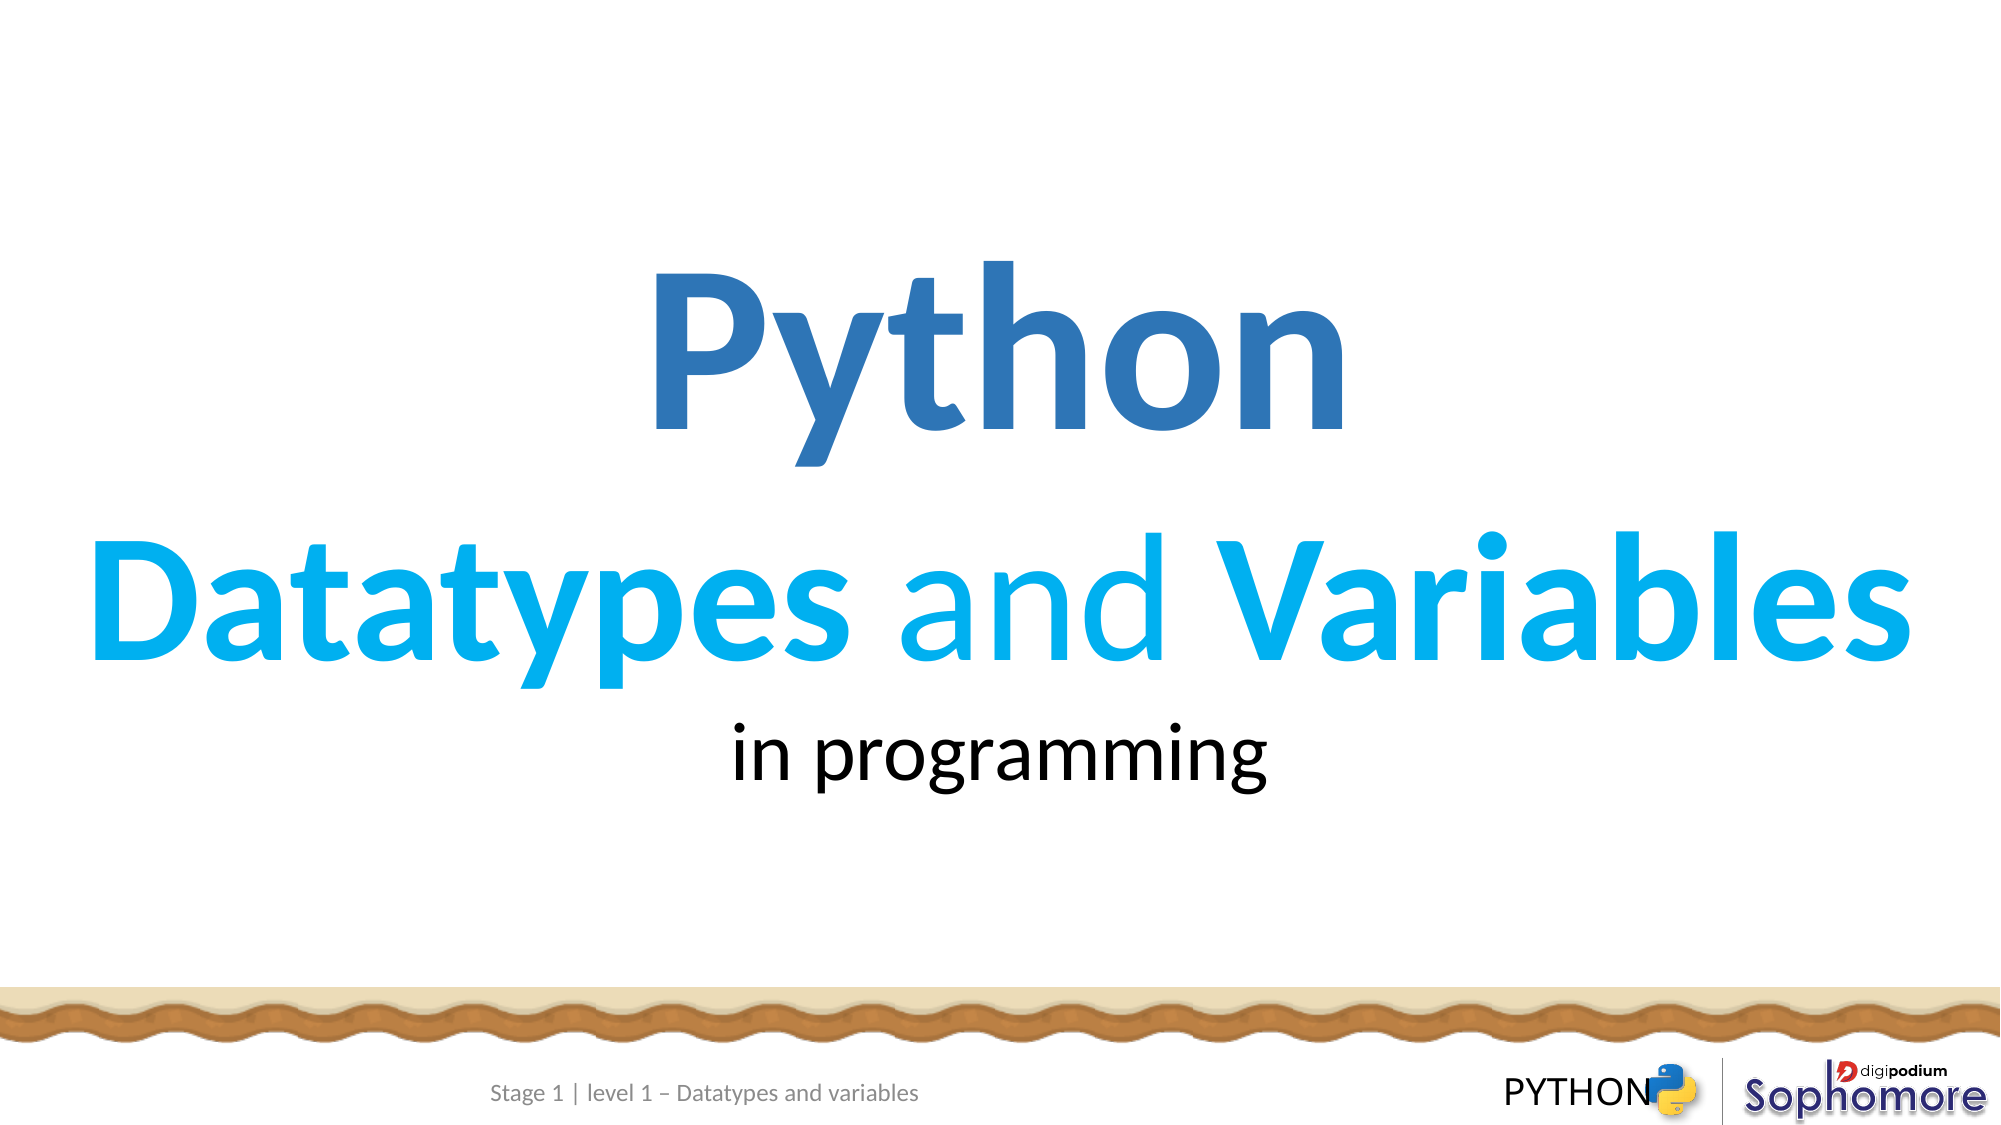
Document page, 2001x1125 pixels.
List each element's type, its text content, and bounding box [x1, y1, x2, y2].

text_box Python Datatypes and Variables in programming [0, 0, 2000, 988]
picture [0, 988, 2000, 1125]
footer Stage 1 | level 1 – Datatypes and variables [0, 1061, 1418, 1122]
